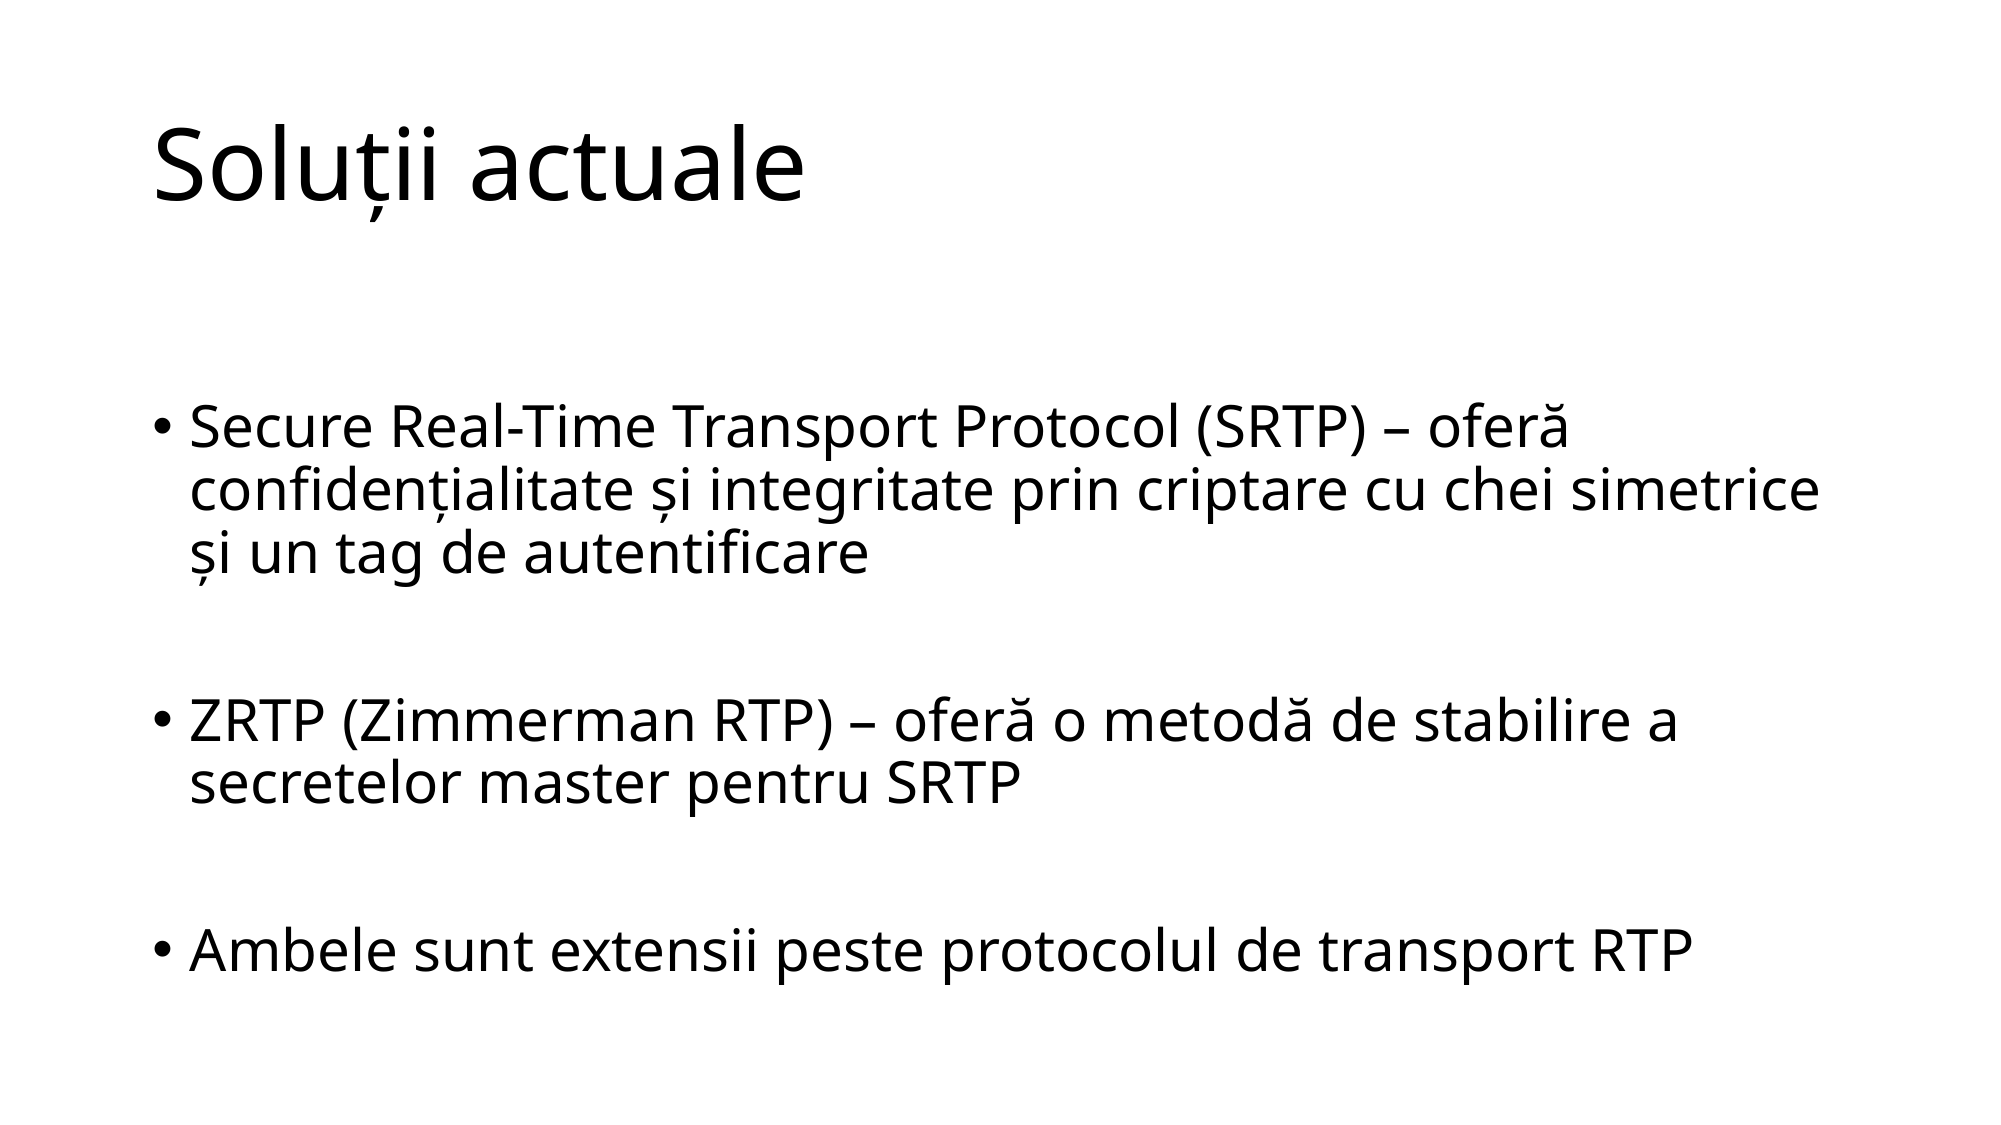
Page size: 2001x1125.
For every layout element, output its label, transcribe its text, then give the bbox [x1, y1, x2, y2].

list Secure Real-Time Transport Protocol (SRTP) – oferă confidențialitate și integritate prin criptare cu chei simetrice și un tag de autentificare ZRTP (Zimmerman RTP) – oferă o metodă de stabilire a secretelor master pentru SRTP Ambele sunt extensii peste protocolul de transport RTP [137, 299, 1863, 1014]
title Soluții actuale [137, 59, 1863, 278]
